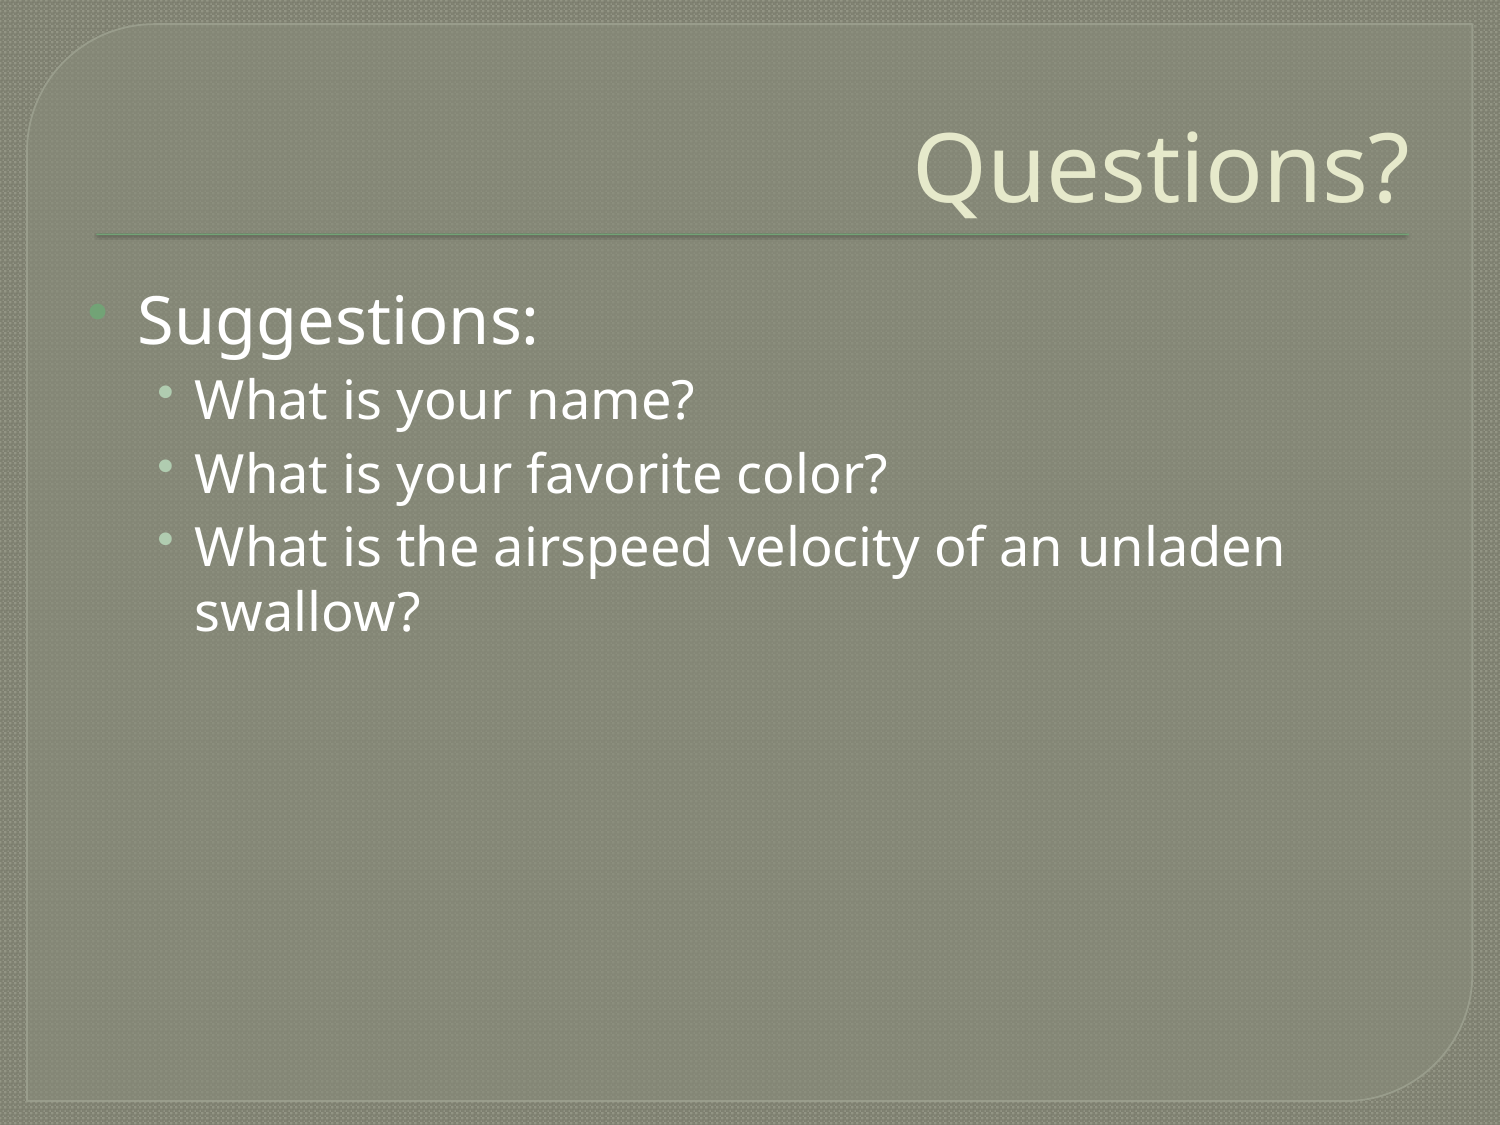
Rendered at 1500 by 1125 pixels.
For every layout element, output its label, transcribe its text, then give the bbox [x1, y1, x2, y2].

list Suggestions: What is your name? What is your favorite color? What is the airspeed velocity of an unladen swallow? [75, 270, 1425, 1013]
title Questions? [75, 41, 1425, 230]
